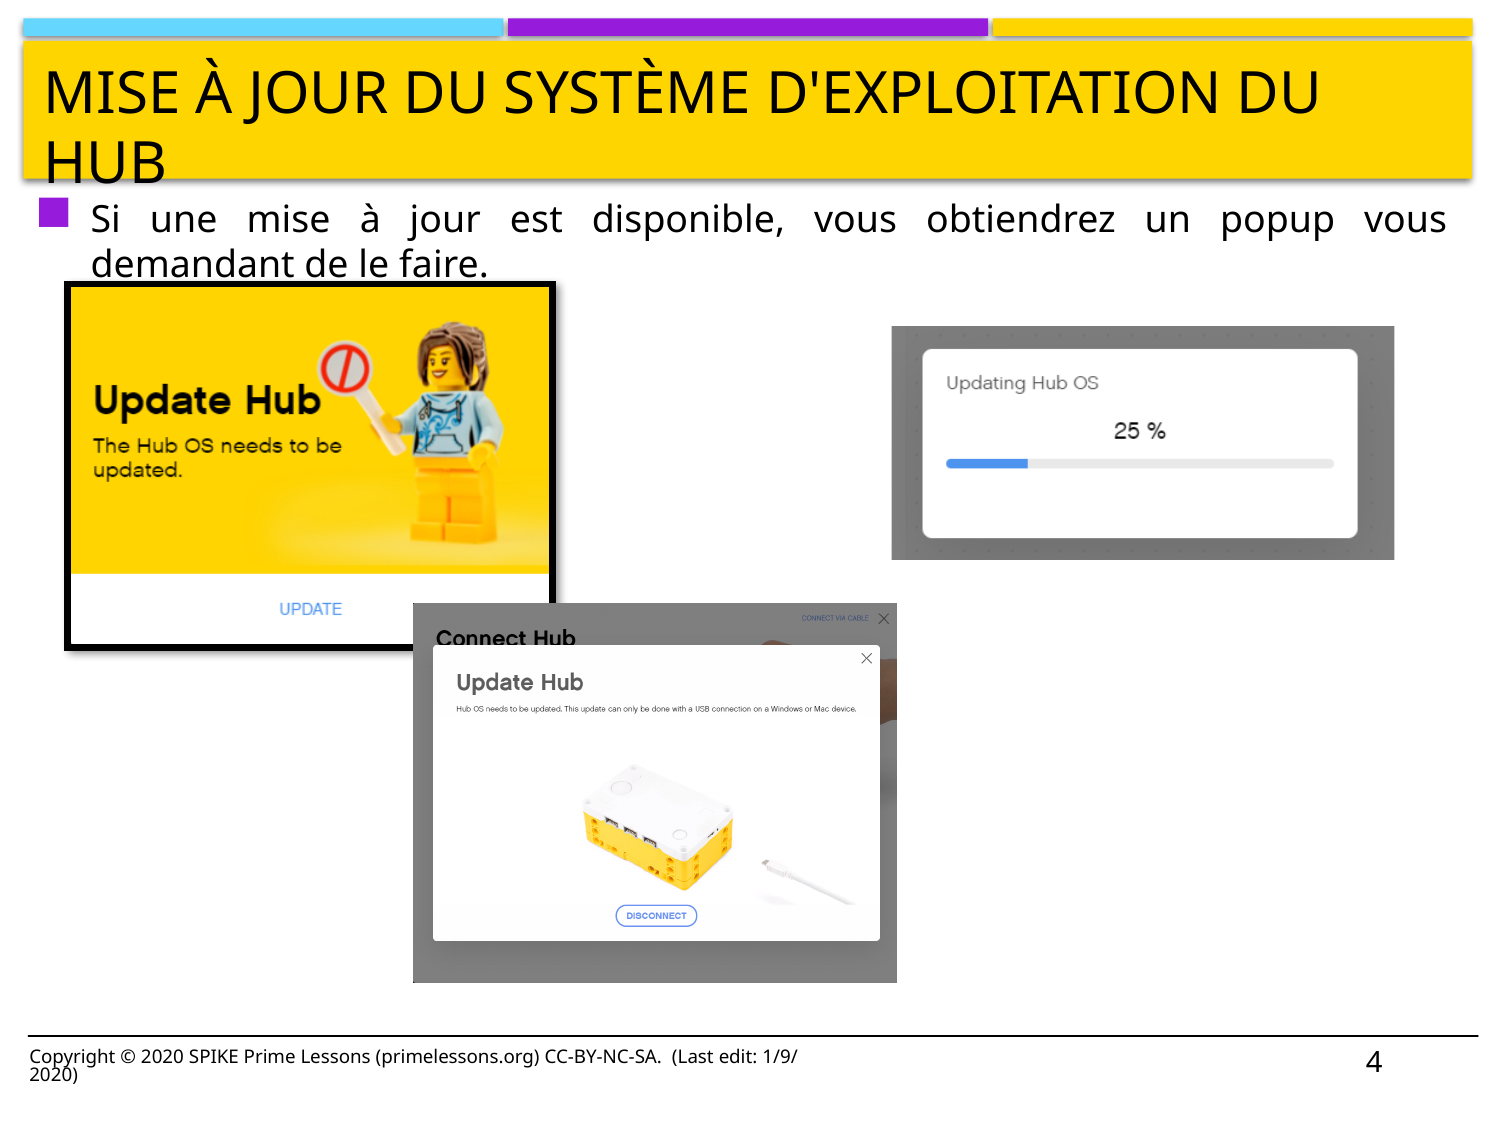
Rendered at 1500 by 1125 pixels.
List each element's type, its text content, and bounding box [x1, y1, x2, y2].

list Si une mise à jour est disponible, vous obtiendrez un popup vous demandant de le faire. [25, 187, 1464, 1021]
slide_number 4 [1351, 1036, 1478, 1097]
footer Copyright © 2020 SPIKE Prime Lessons (primelessons.org) CC-BY-NC-SA. (Last edit: 1/9/2020) [14, 1036, 814, 1097]
title Mise à jour du système d'exploitation du hub [28, 48, 1464, 172]
picture [70, 286, 898, 983]
picture [891, 326, 1395, 561]
